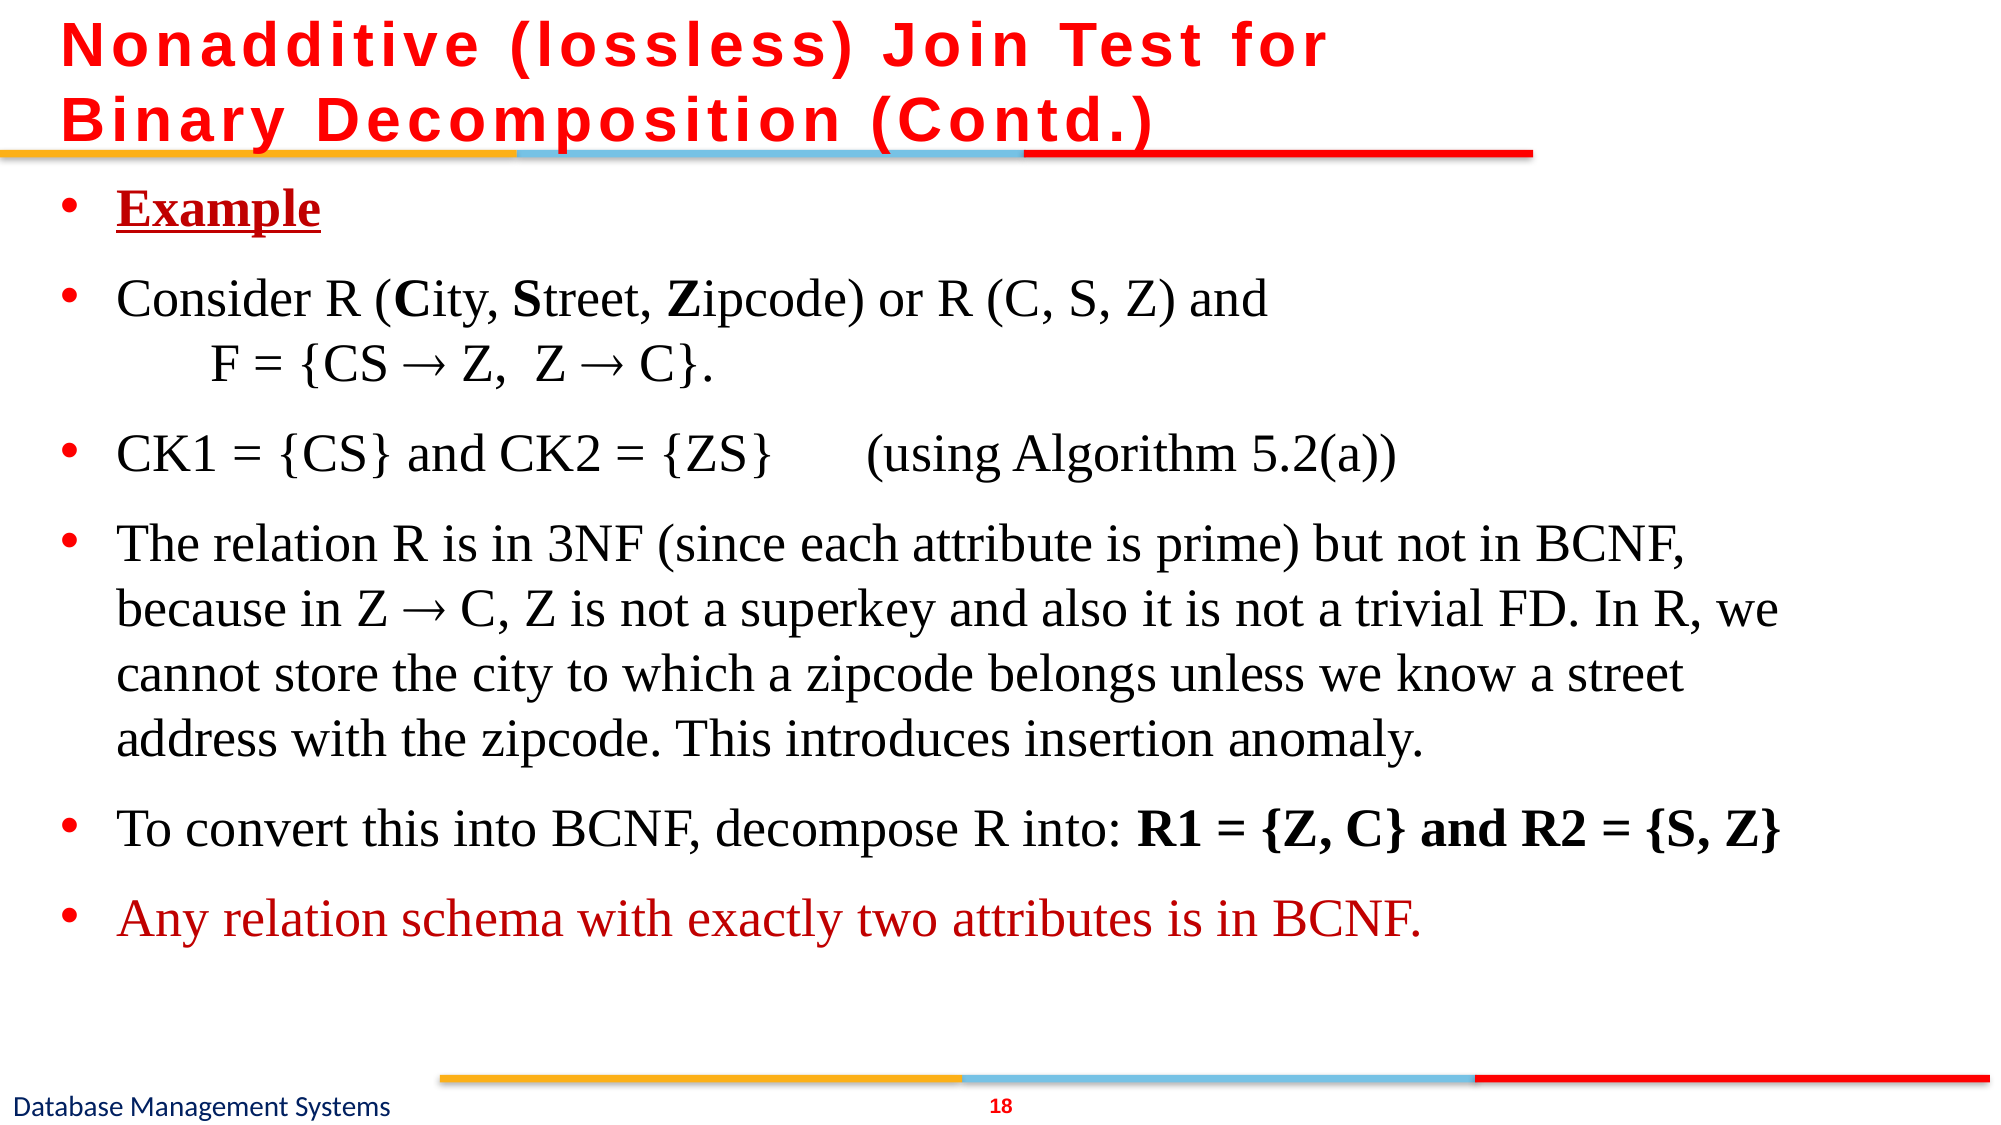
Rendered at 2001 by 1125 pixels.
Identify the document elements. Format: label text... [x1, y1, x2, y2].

list Example Consider R (City, Street, Zipcode) or R (C, S, Z) and F = {CS  Z, Z  C}. CK1 = {CS} and CK2 = {ZS} (using Algorithm 5.2(a)) The relation R is in 3NF (since each attribute is prime) but not in BCNF, because in Z  C, Z is not a superkey and also it is not a trivial FD. In R, we cannot store the city to which a zipcode belongs unless we know a street address with the zipcode. This introduces insertion anomaly. To convert this into BCNF, decompose R into: R1 = {Z, C} and R2 = {S, Z} Any relation schema with exactly two attributes is in BCNF. [60, 164, 1795, 1065]
list Nonadditive (lossless) Join Test for Binary Decomposition (Contd.) [60, 15, 1558, 143]
